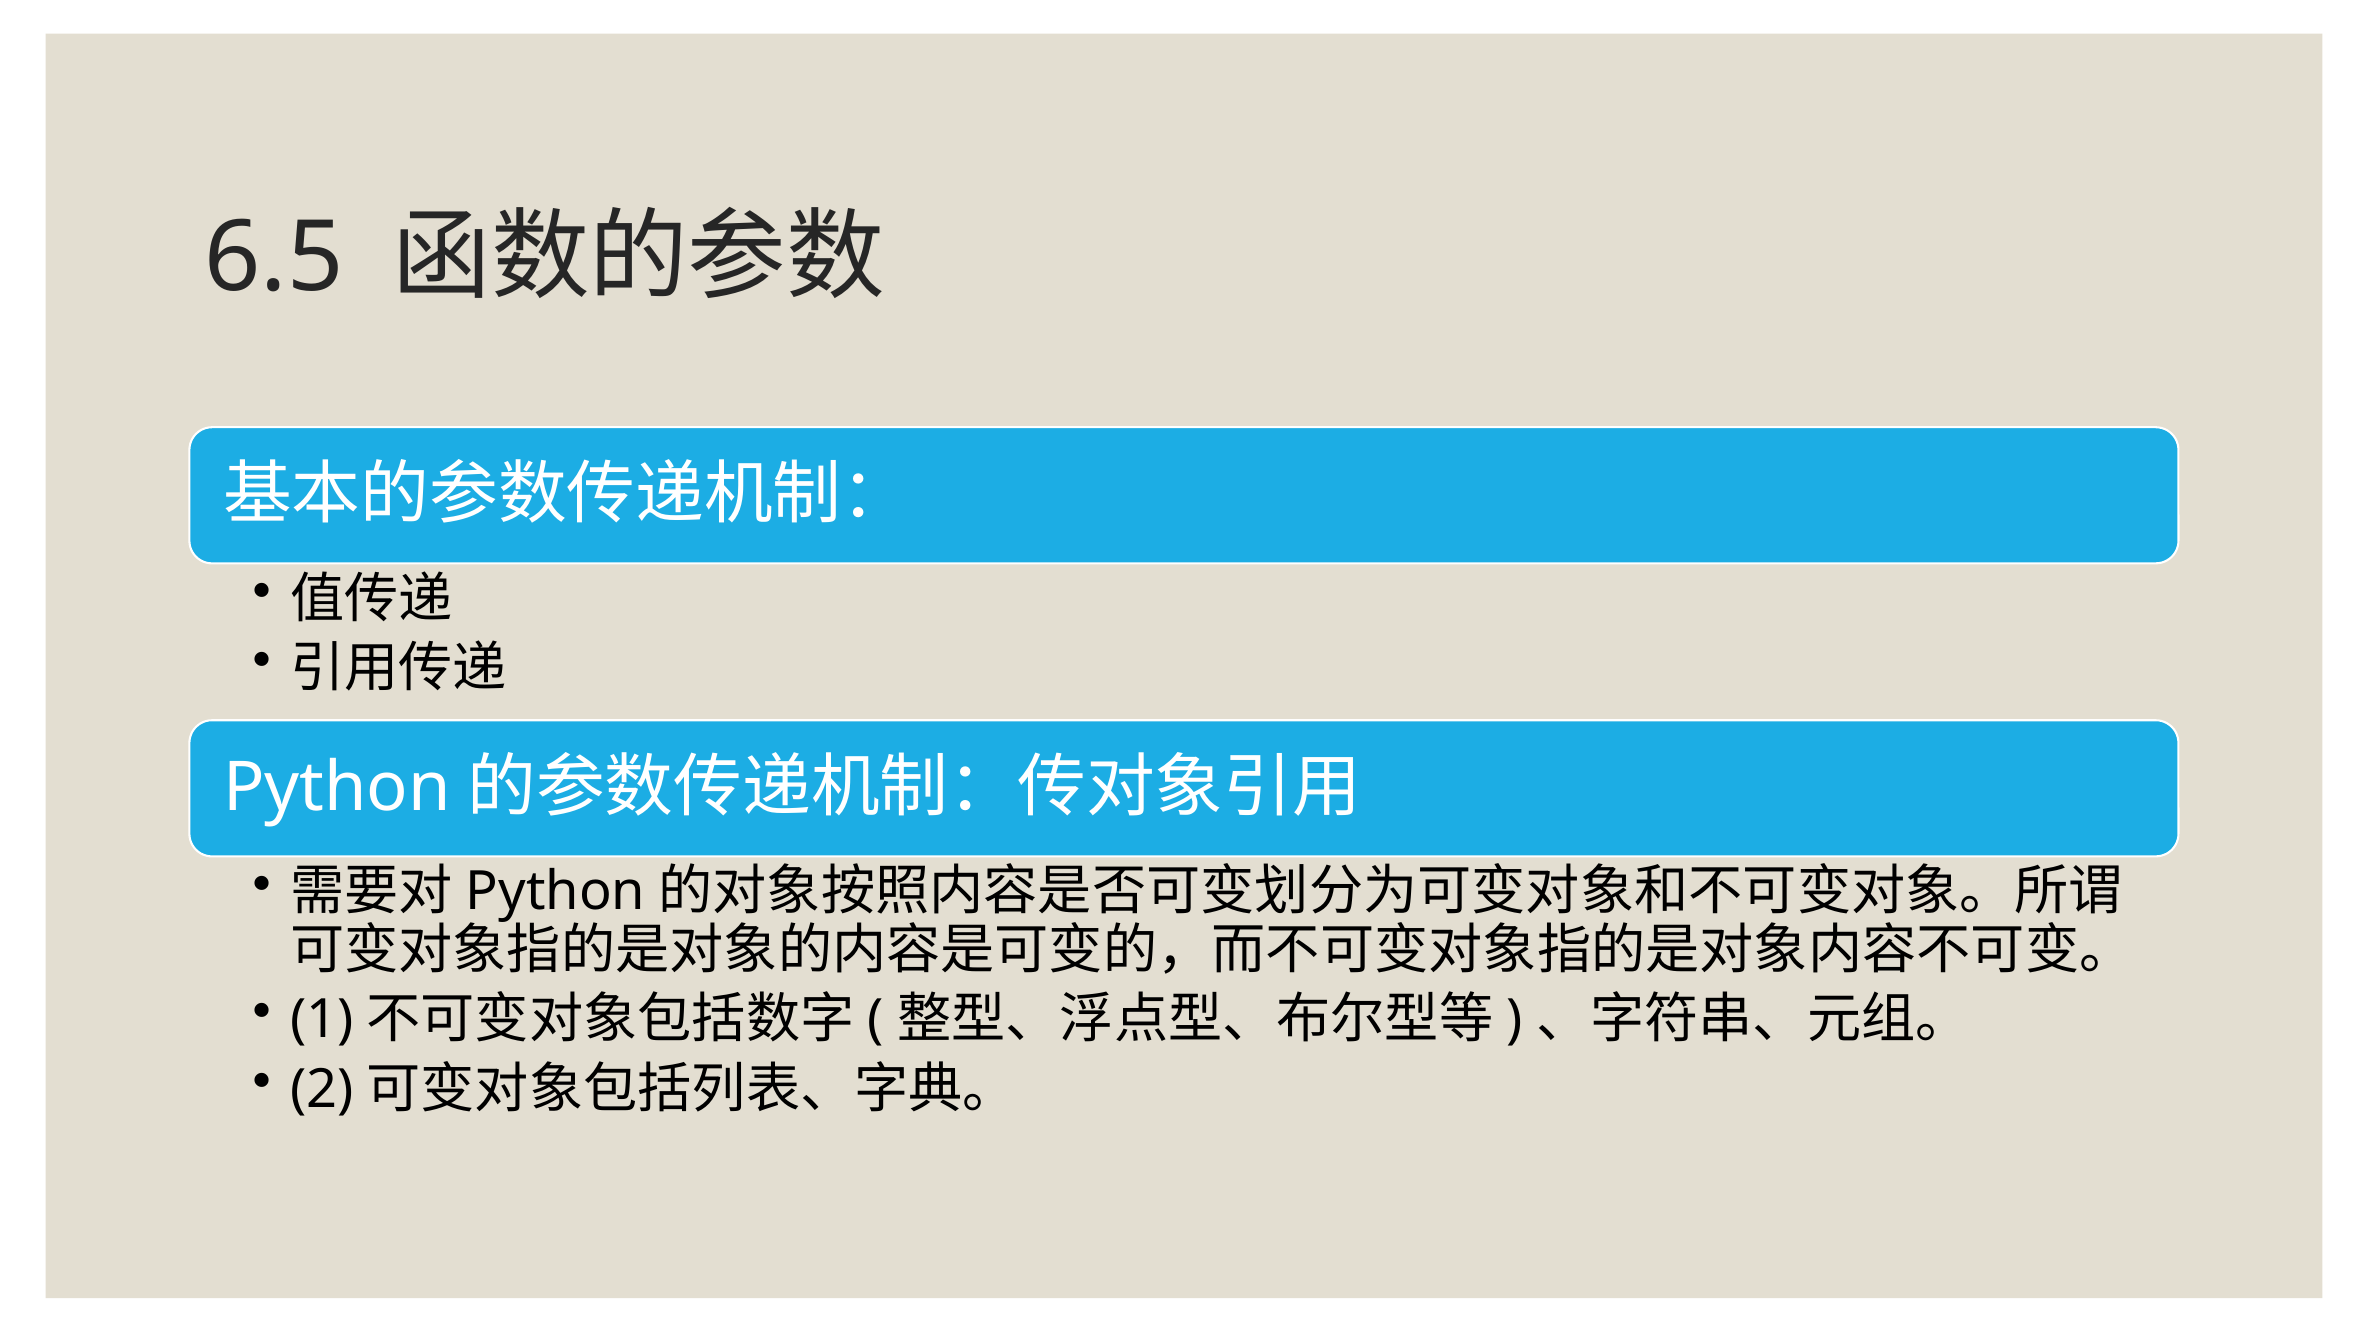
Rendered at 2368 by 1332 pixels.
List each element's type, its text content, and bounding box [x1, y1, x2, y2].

title 6.5 函数的参数 [189, 124, 2179, 392]
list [189, 408, 2179, 1173]
